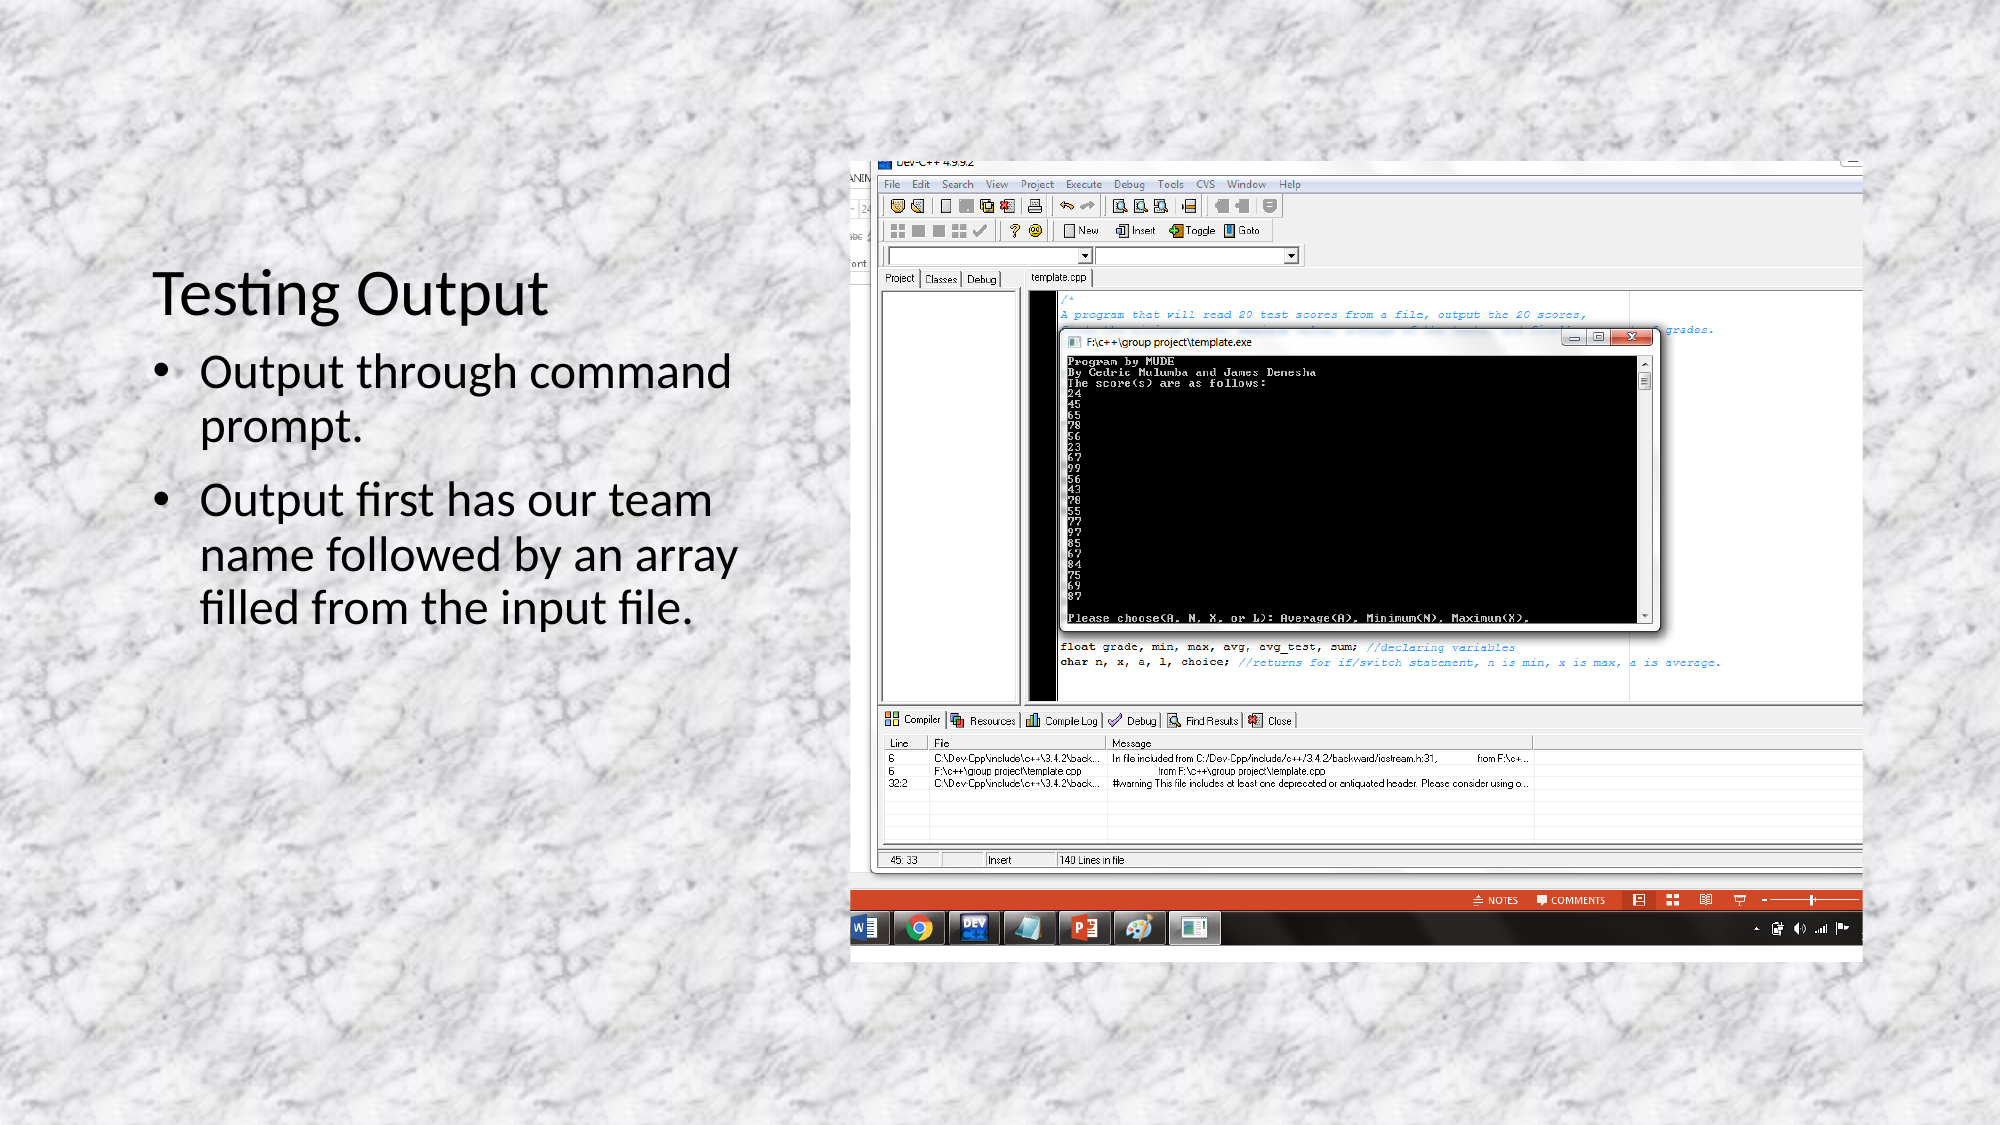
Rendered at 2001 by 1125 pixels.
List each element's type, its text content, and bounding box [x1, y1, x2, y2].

list Output through command prompt. Output first has our team name followed by an array filled from the input file. [137, 337, 783, 963]
picture [850, 161, 1863, 962]
title Testing Output [137, 75, 783, 337]
